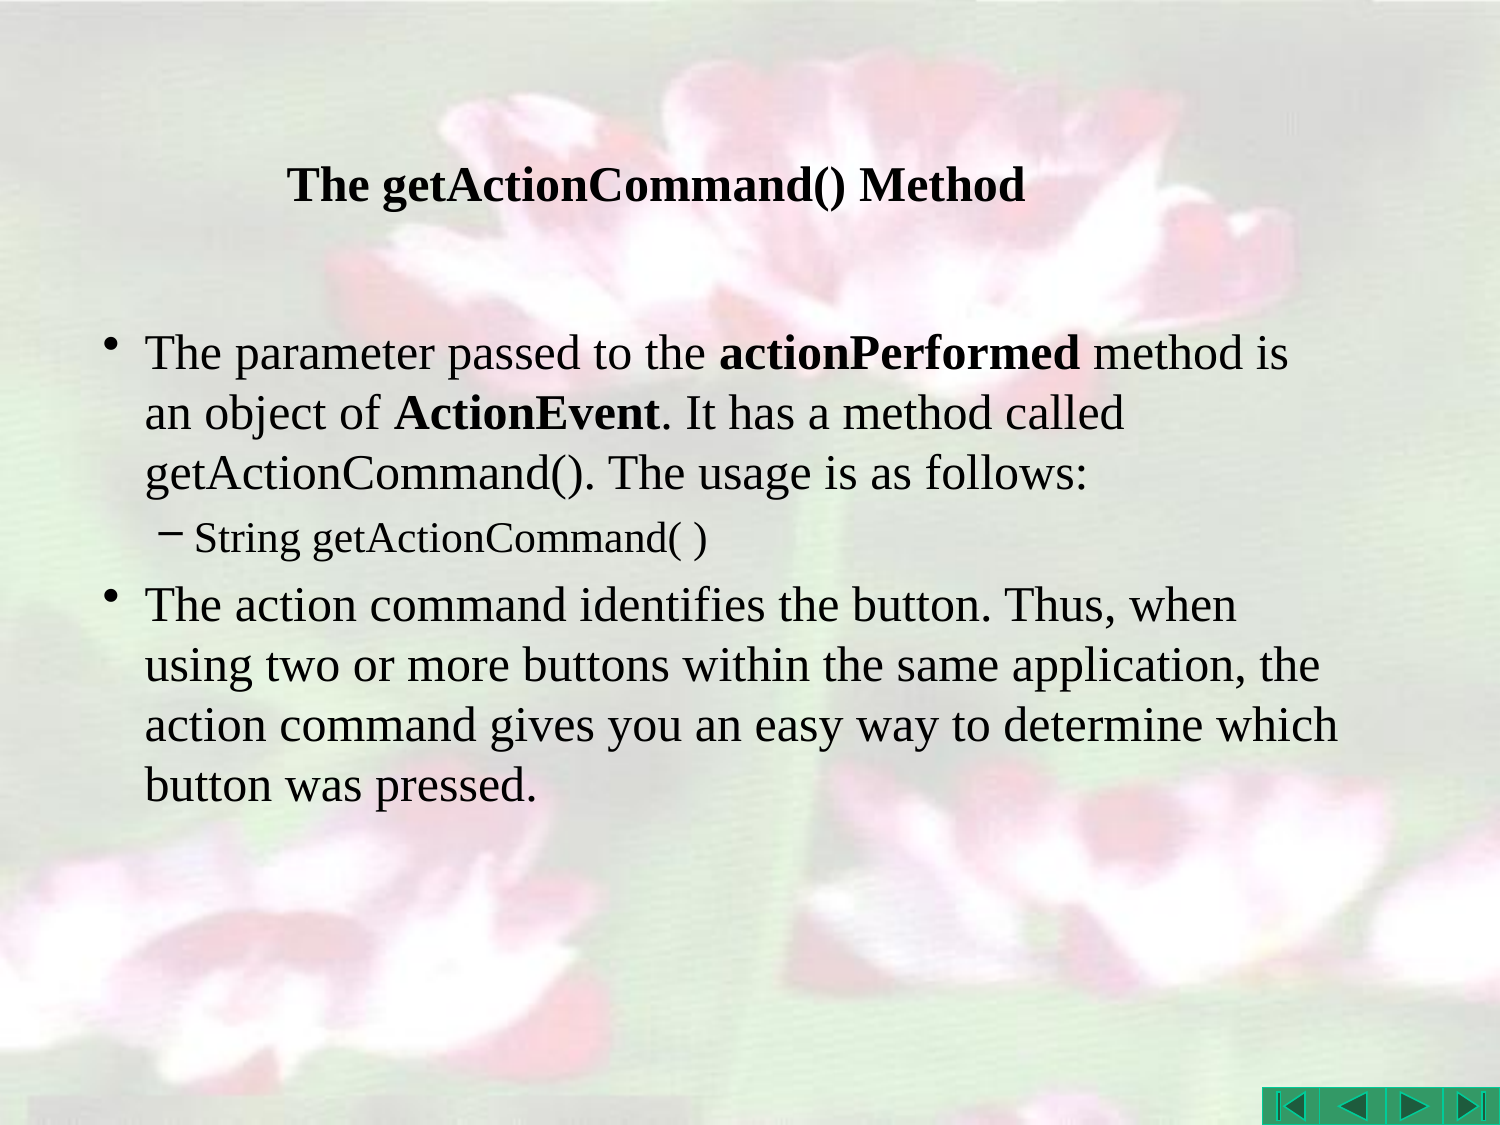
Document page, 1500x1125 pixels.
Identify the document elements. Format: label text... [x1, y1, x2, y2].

list The parameter passed to the actionPerformed method is an object of ActionEvent. It has a method called getActionCommand(). The usage is as follows: String getActionCommand( ) The action command identifies the button. Thus, when using two or more buttons within the same application, the action command gives you an easy way to determine which button was pressed. [87, 312, 1363, 988]
picture [0, 0, 1500, 1125]
title The getActionCommand() Method [112, 125, 1200, 238]
